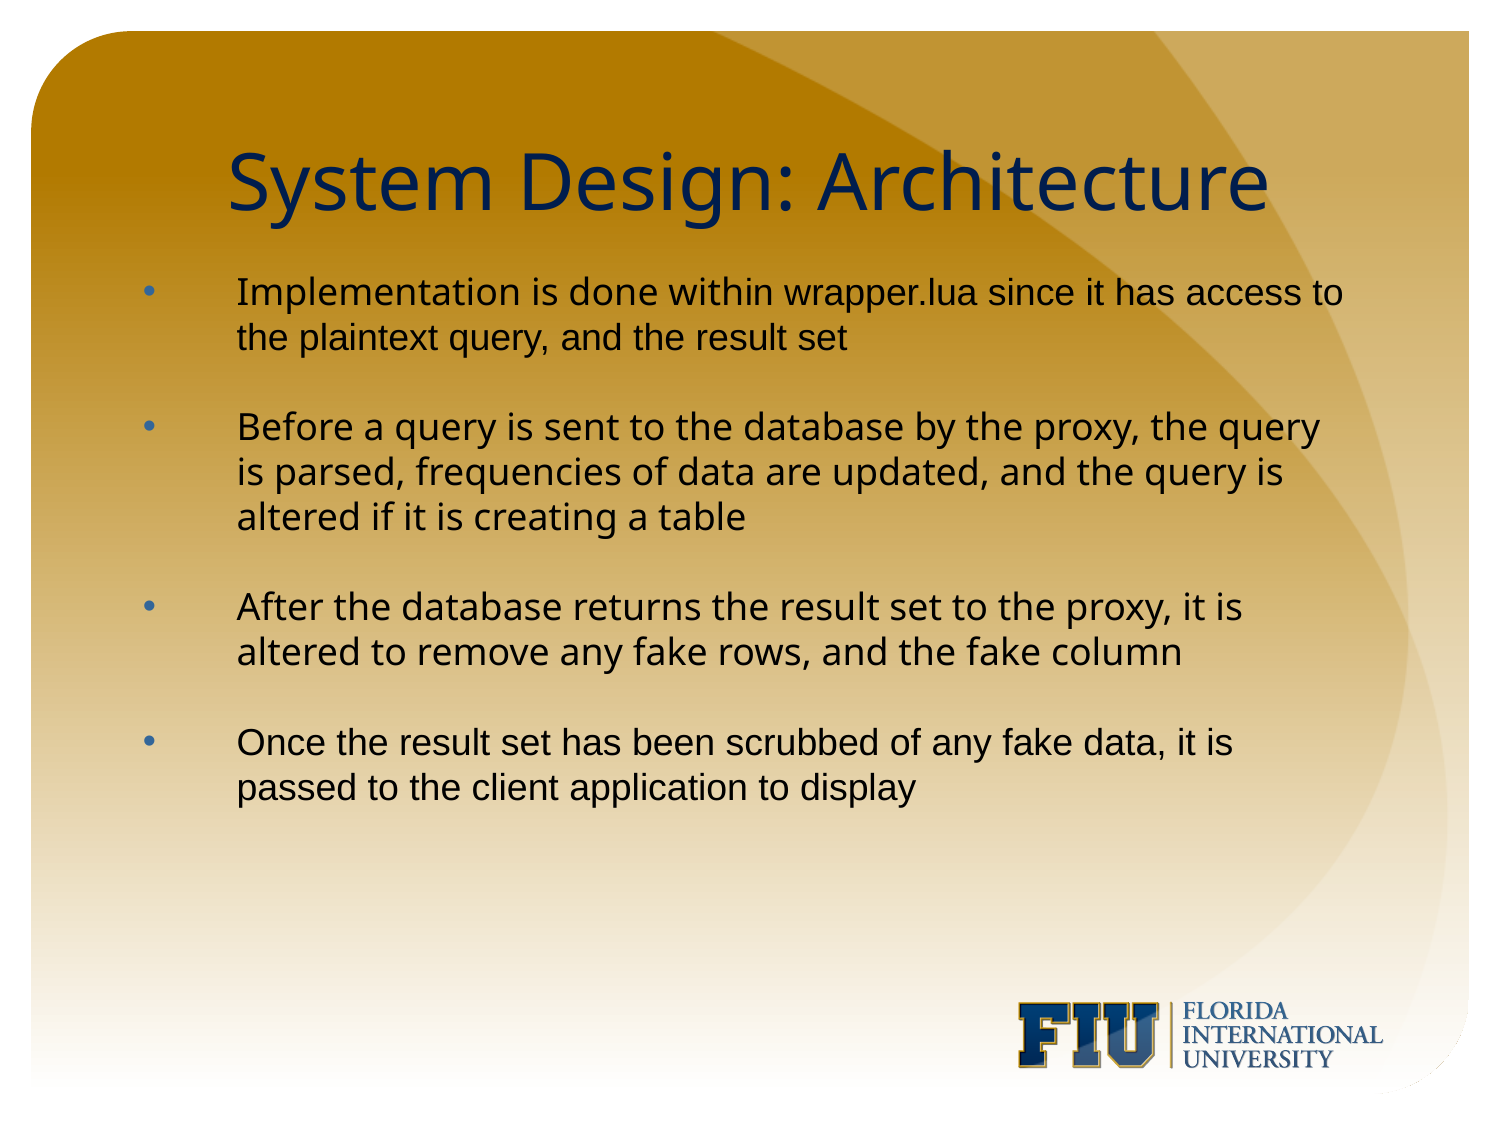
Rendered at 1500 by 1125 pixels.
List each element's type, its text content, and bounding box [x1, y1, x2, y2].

picture [24, 30, 1473, 1094]
title System Design: Architecture [127, 62, 1372, 234]
list Implementation is done within wrapper.lua since it has access to the plaintext query, and the result set Before a query is sent to the database by the proxy, the query is parsed, frequencies of data are updated, and the query is altered if it is creating a table After the database returns the result set to the proxy, it is altered to remove any fake rows, and the fake column Once the result set has been scrubbed of any fake data, it is passed to the client application to display [127, 260, 1372, 991]
